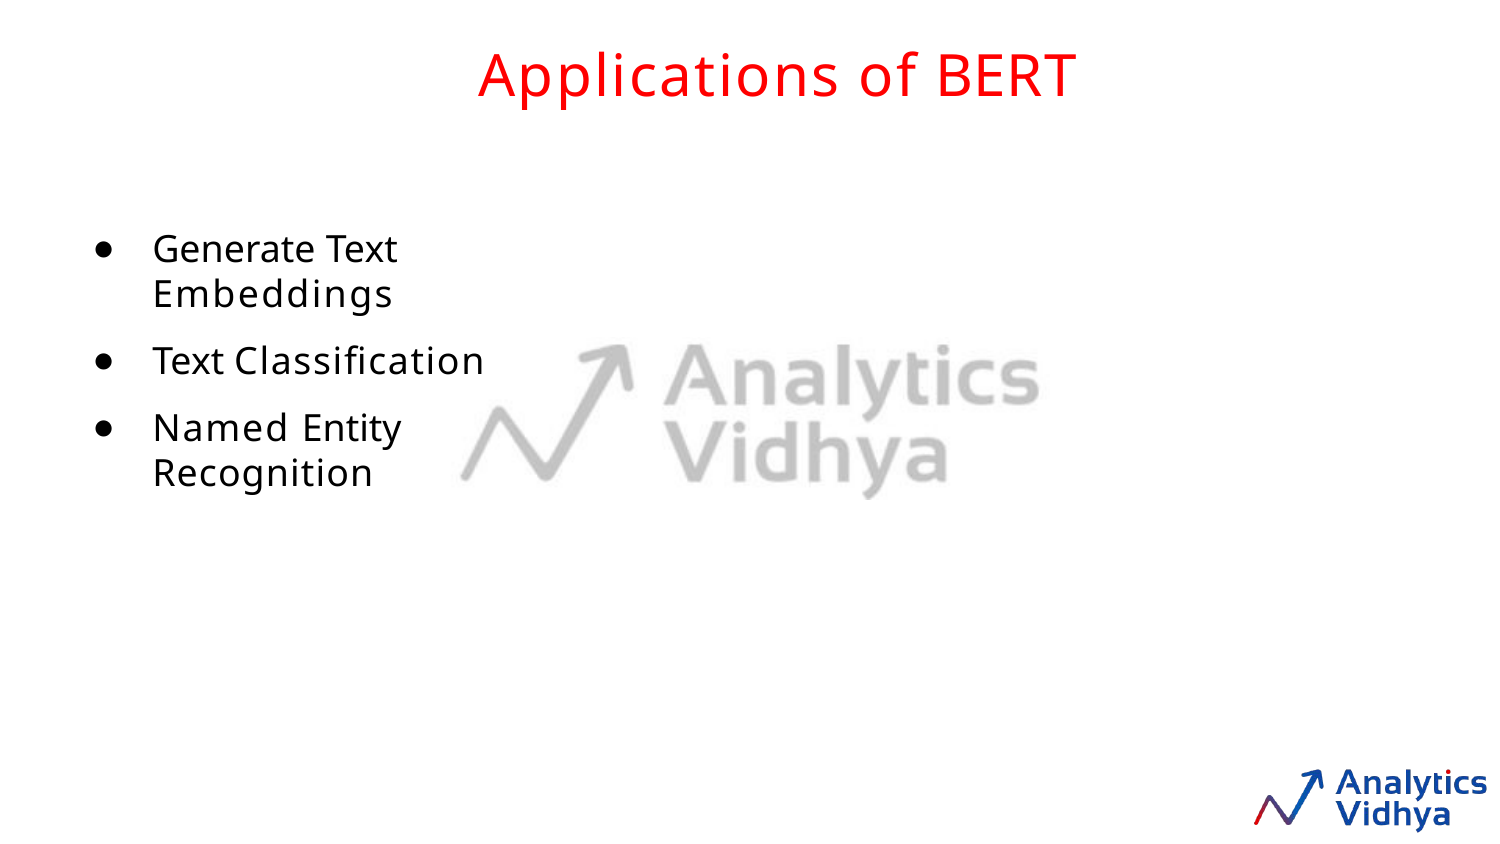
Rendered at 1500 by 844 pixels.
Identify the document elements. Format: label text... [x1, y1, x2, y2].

title Applications of BERT [396, 35, 1104, 179]
picture [1233, 757, 1500, 844]
text_box Generate Text Embeddings Text Classiﬁcation Named Entity Recognition [90, 200, 602, 494]
picture [450, 337, 1050, 500]
